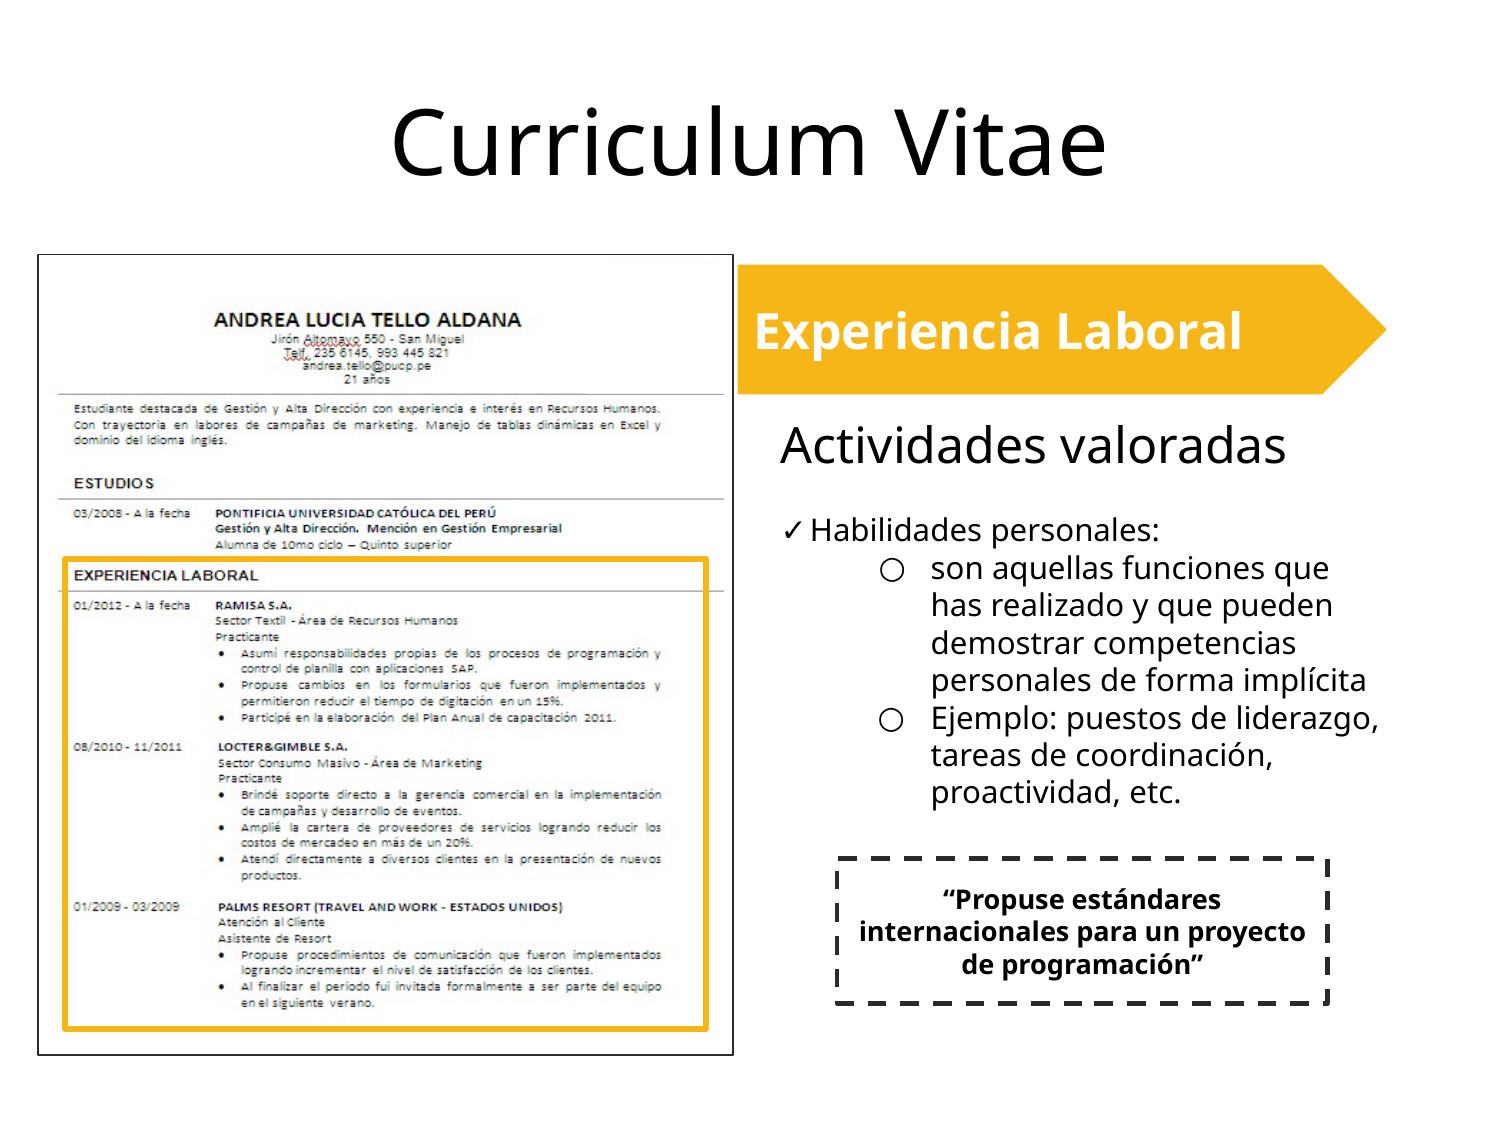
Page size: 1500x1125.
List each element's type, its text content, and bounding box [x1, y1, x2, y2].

text_box Experiencia Laboral [738, 265, 1386, 394]
text_box “Propuse estándares internacionales para un proyecto de programación” [836, 858, 1328, 1004]
title Curriculum Vitae [75, 45, 1425, 233]
text_box Actividades valoradas Habilidades personales: son aquellas funciones que has realizado y que pueden demostrar competencias personales de forma implícita Ejemplo: puestos de liderazgo, tareas de coordinación, proactividad, etc. [765, 398, 1397, 1055]
picture [38, 255, 733, 1055]
